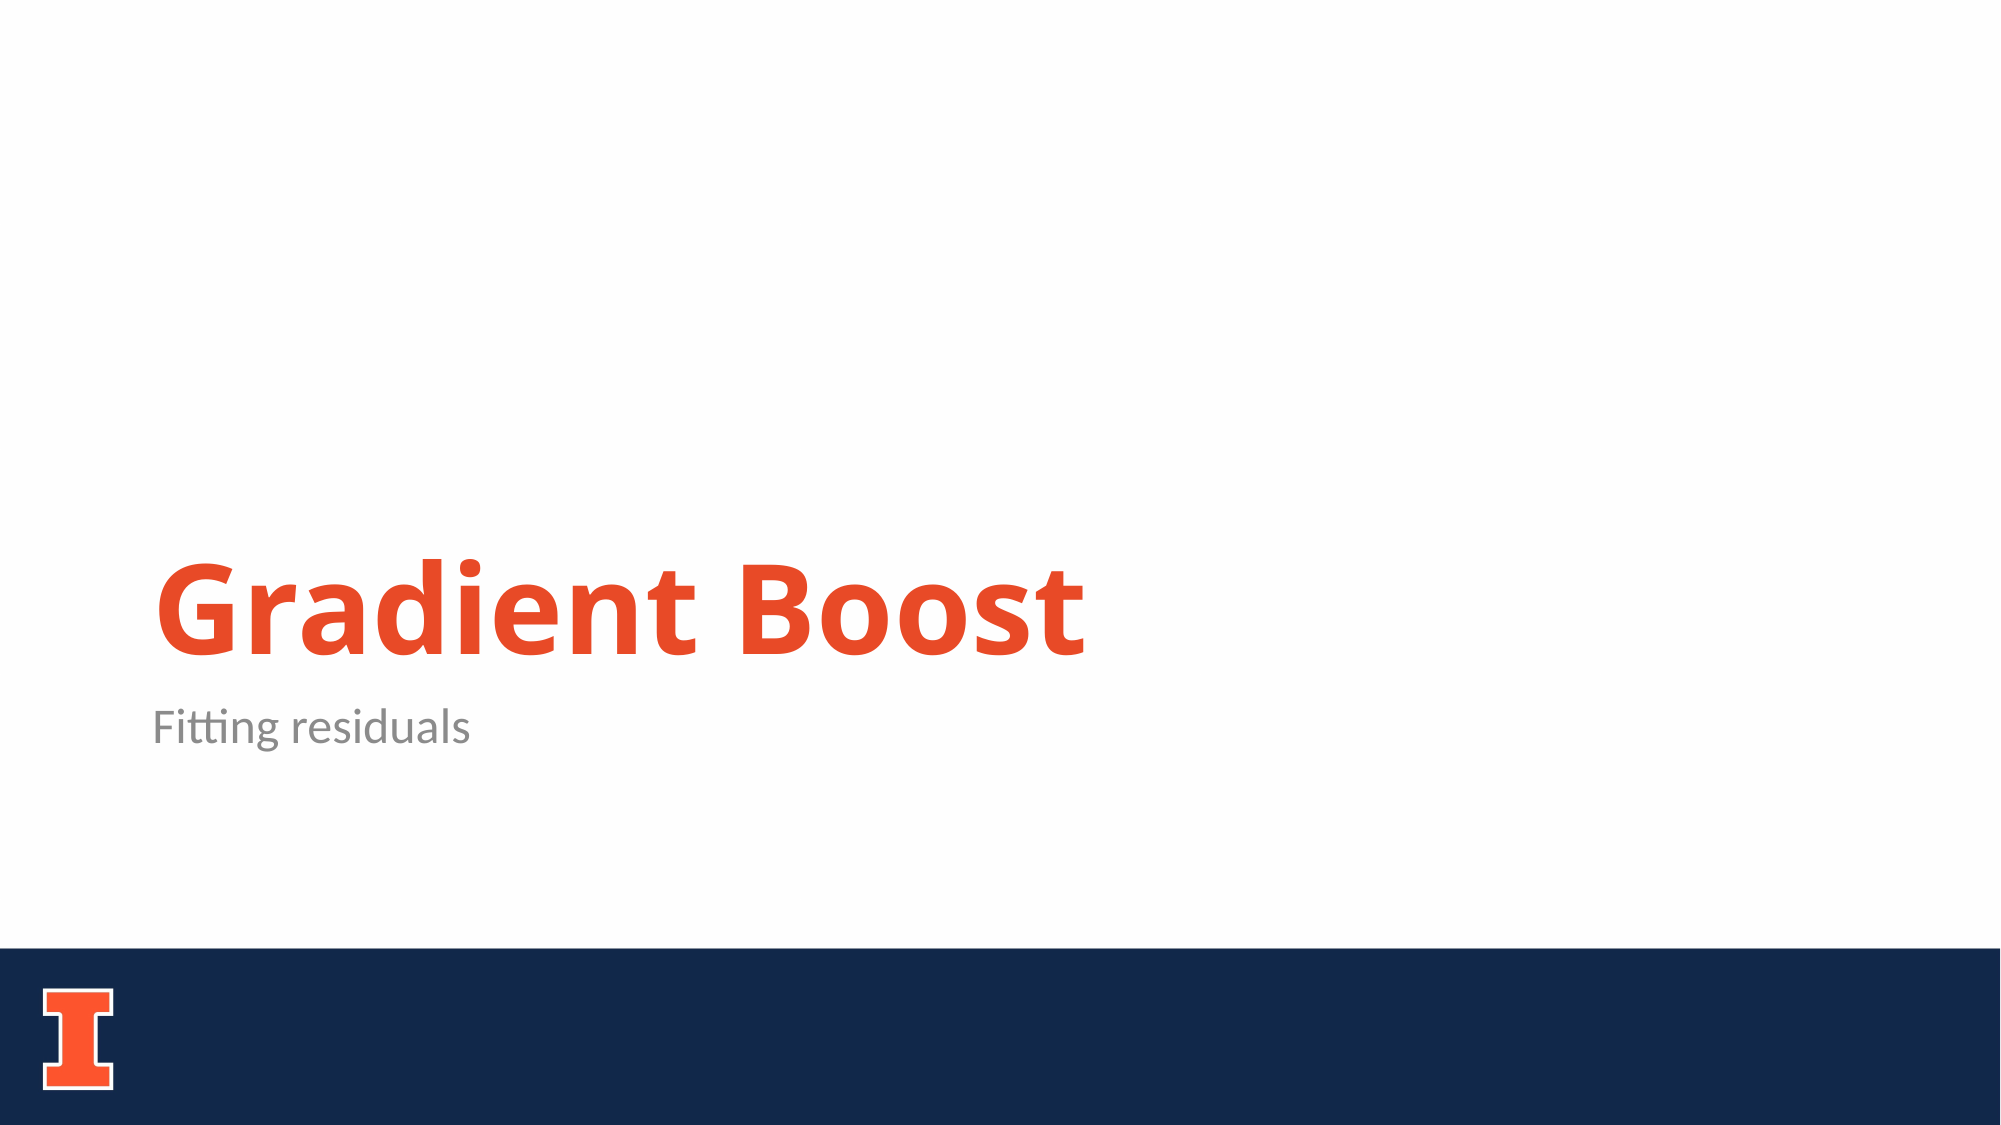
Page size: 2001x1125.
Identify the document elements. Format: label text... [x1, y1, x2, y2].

title Gradient Boost [137, 220, 1863, 689]
picture [0, 0, 2001, 1125]
list Fitting residuals [137, 693, 1863, 940]
